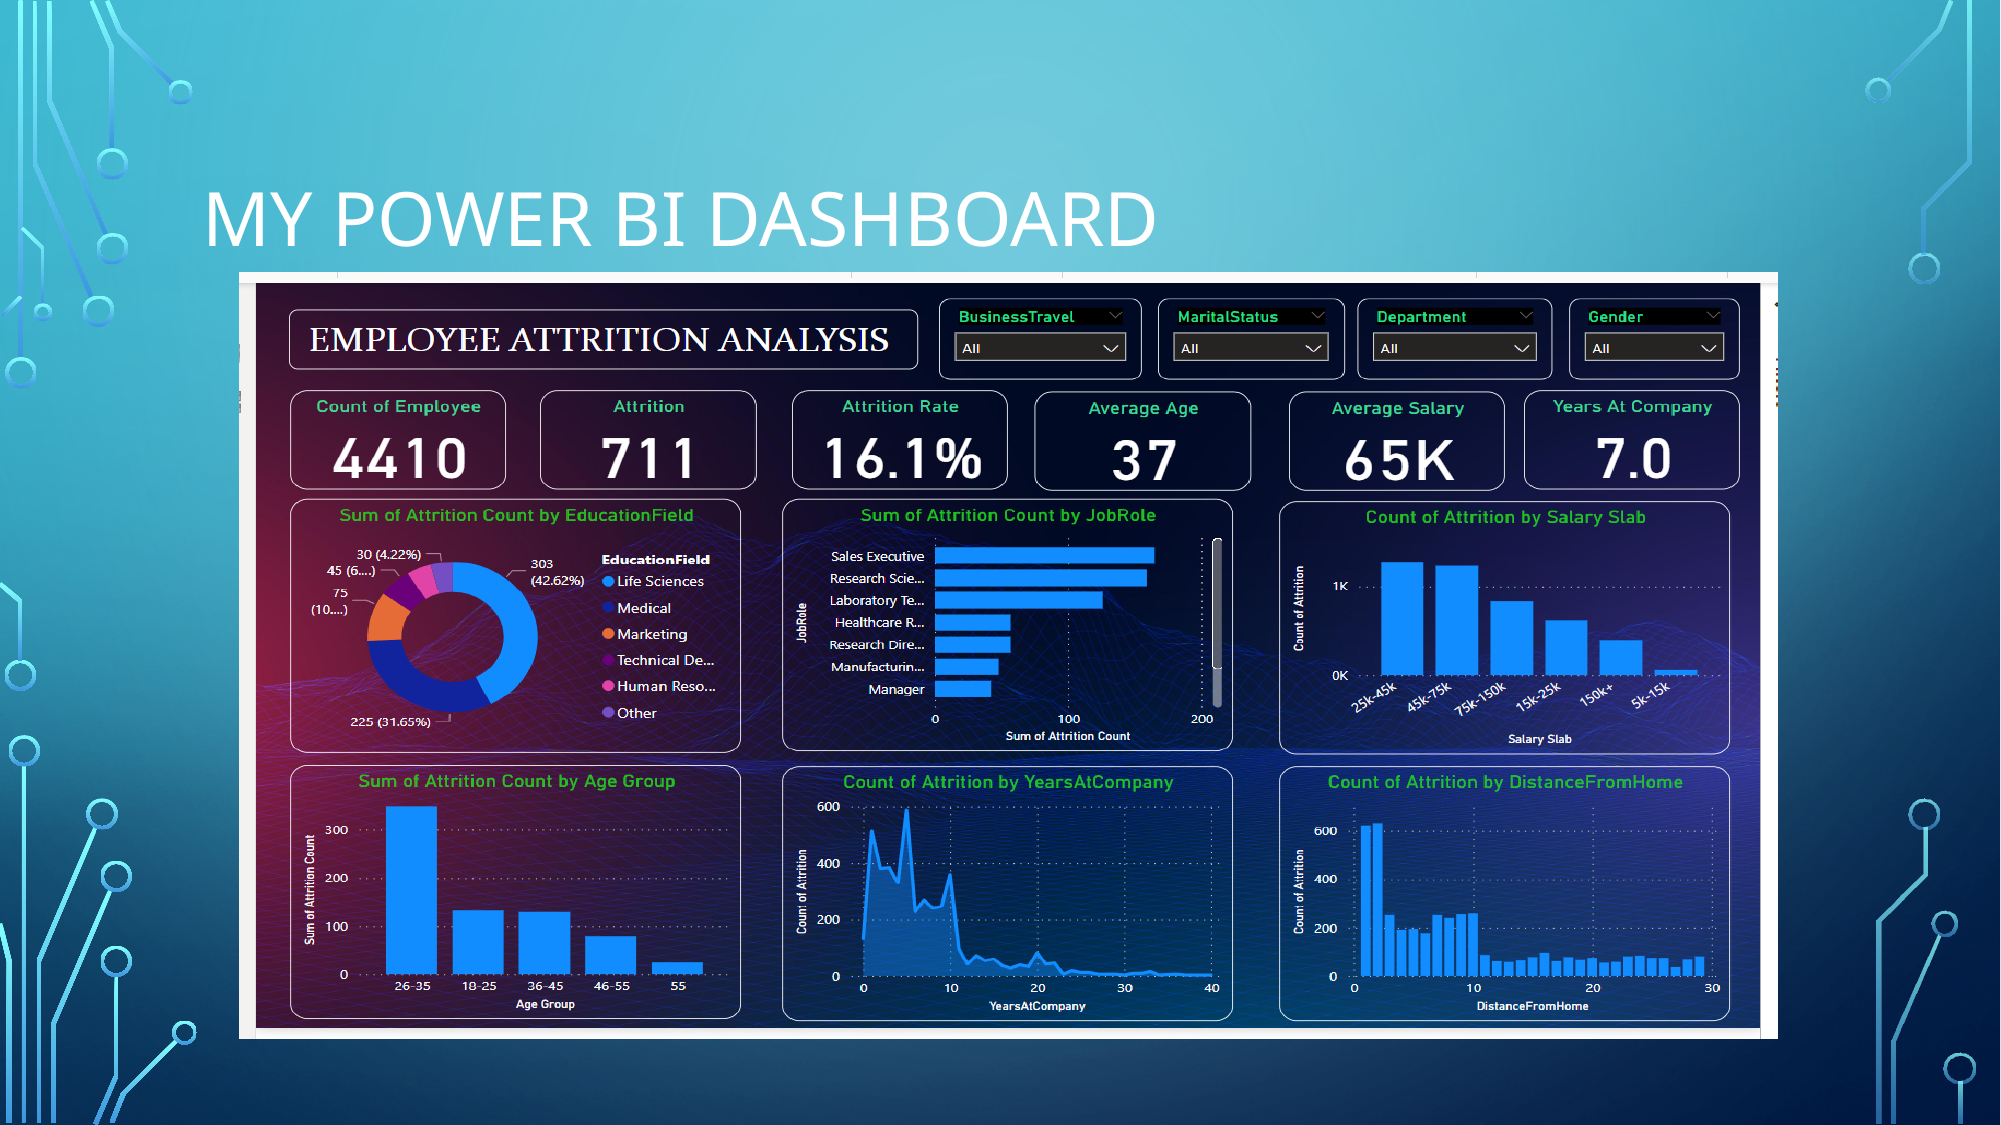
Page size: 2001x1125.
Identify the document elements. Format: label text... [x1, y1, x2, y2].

picture [239, 271, 1779, 1039]
title My power bi dashboard [187, 101, 1813, 344]
